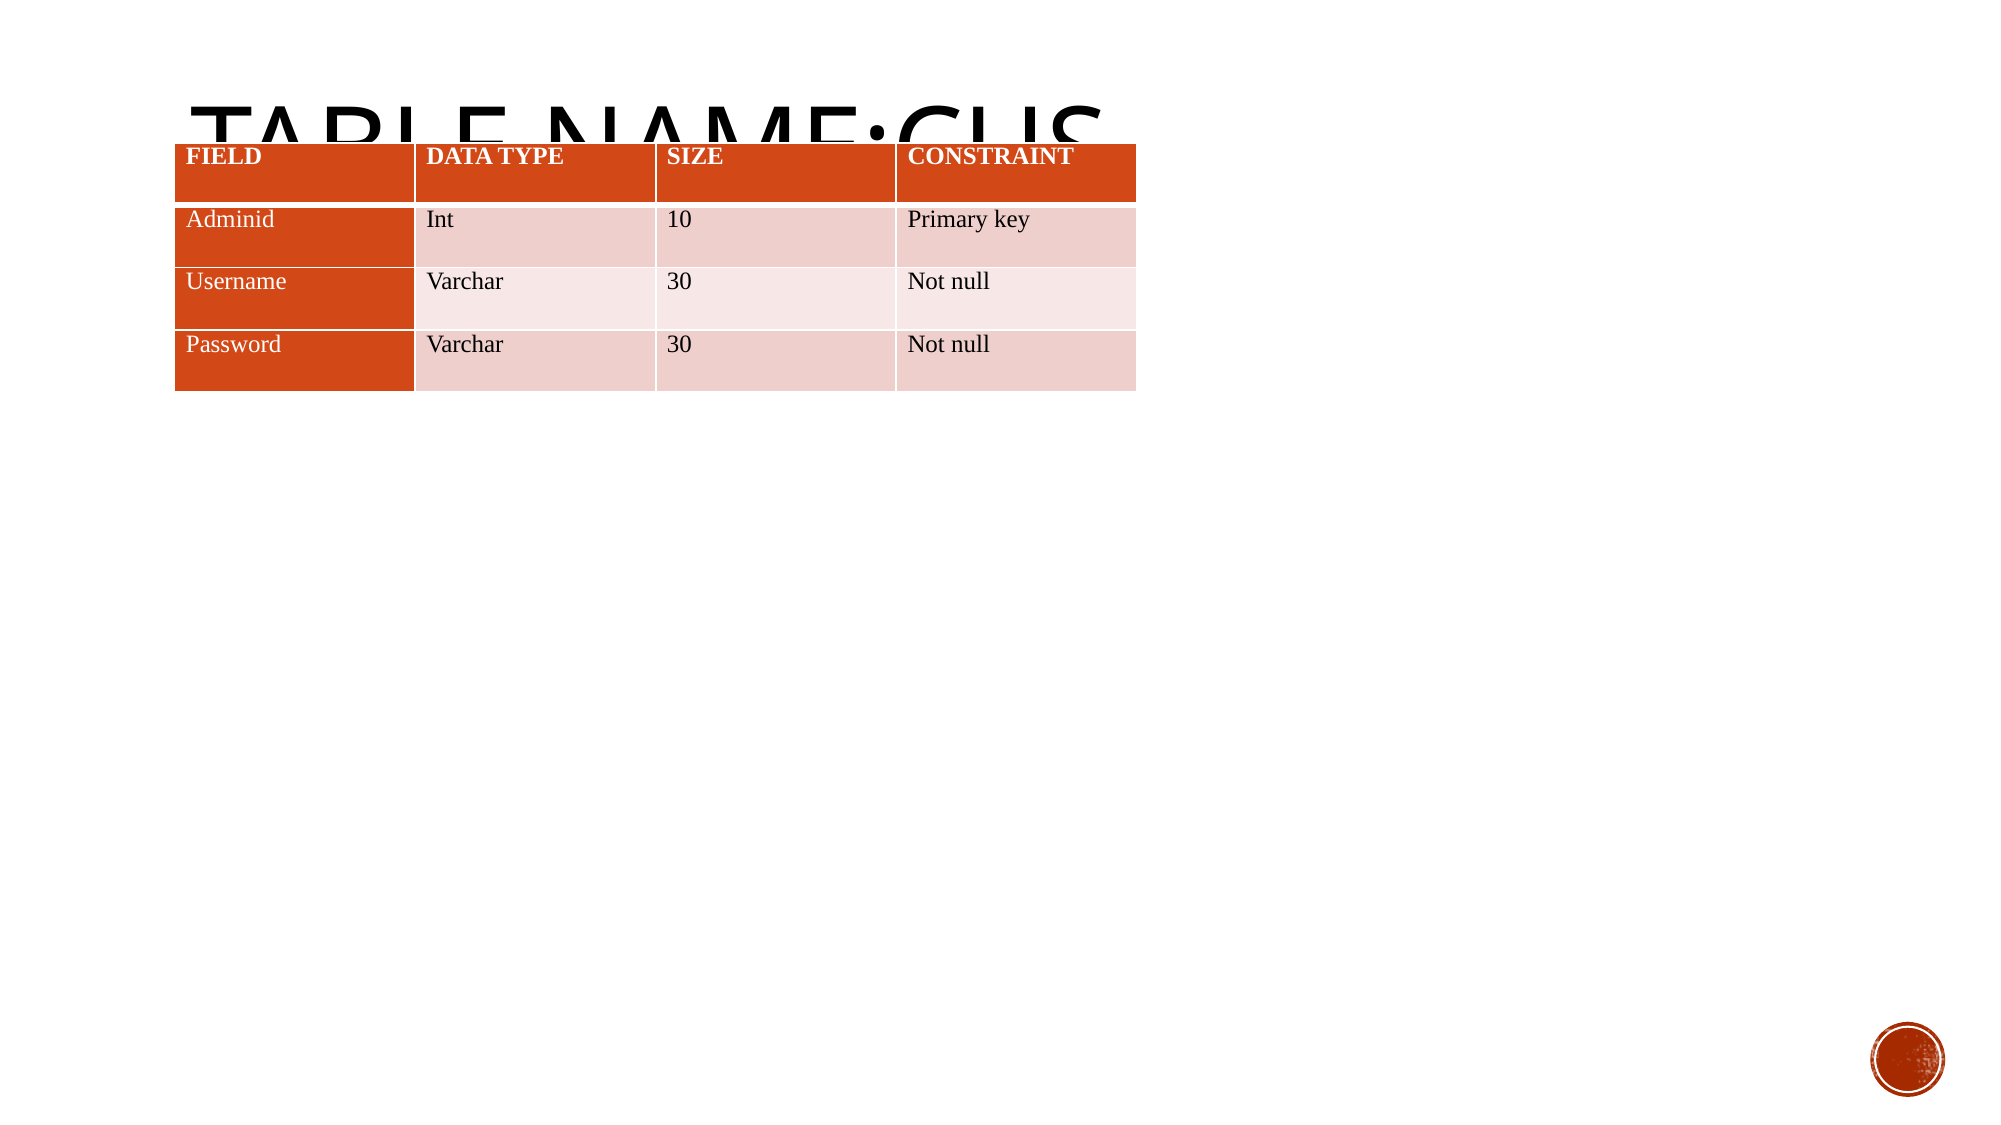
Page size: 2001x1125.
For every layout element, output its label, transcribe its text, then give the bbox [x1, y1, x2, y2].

table_cell Adminid [175, 208, 414, 267]
table_cell Varchar [416, 268, 655, 329]
table_cell Varchar [416, 331, 655, 391]
table_header SIZE [657, 144, 895, 202]
table_cell Not null [897, 268, 1136, 329]
table_cell Not null [897, 331, 1136, 391]
table_cell Int [416, 208, 655, 267]
table_cell Username [175, 268, 414, 329]
table_cell Password [175, 331, 414, 391]
table_cell 30 [657, 331, 895, 391]
table_cell 30 [657, 268, 895, 329]
title TABLE NAME:CUS Admin [175, 79, 1826, 344]
table_cell 10 [657, 208, 895, 267]
table_header CONSTRAINT [897, 144, 1136, 202]
table_header FIELD [175, 144, 414, 202]
table_header DATA TYPE [416, 144, 655, 202]
table_cell Primary key [897, 208, 1136, 267]
